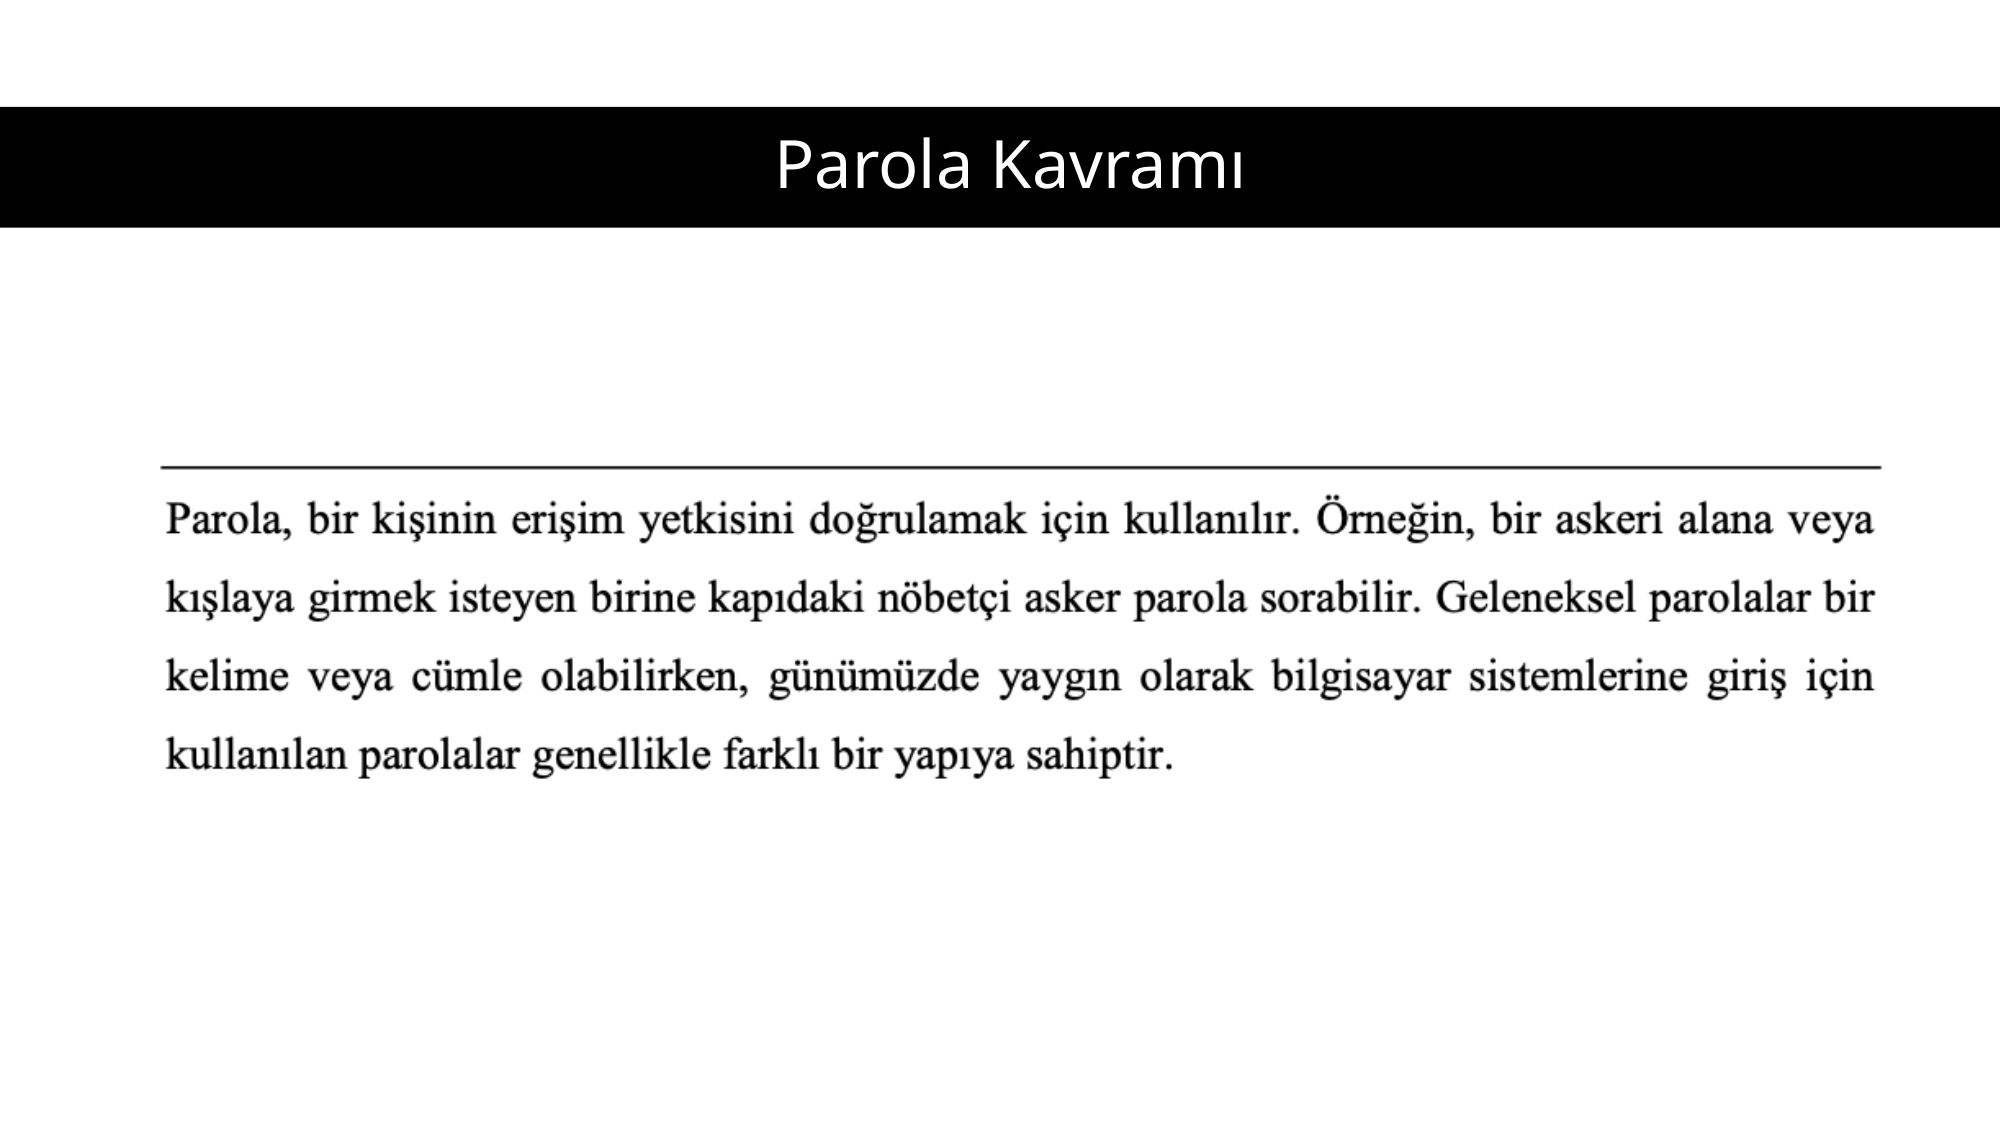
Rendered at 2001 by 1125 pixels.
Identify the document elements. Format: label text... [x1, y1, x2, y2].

title Parola Kavramı [91, 105, 1931, 228]
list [105, 460, 1895, 810]
text_box [0, 106, 2000, 229]
